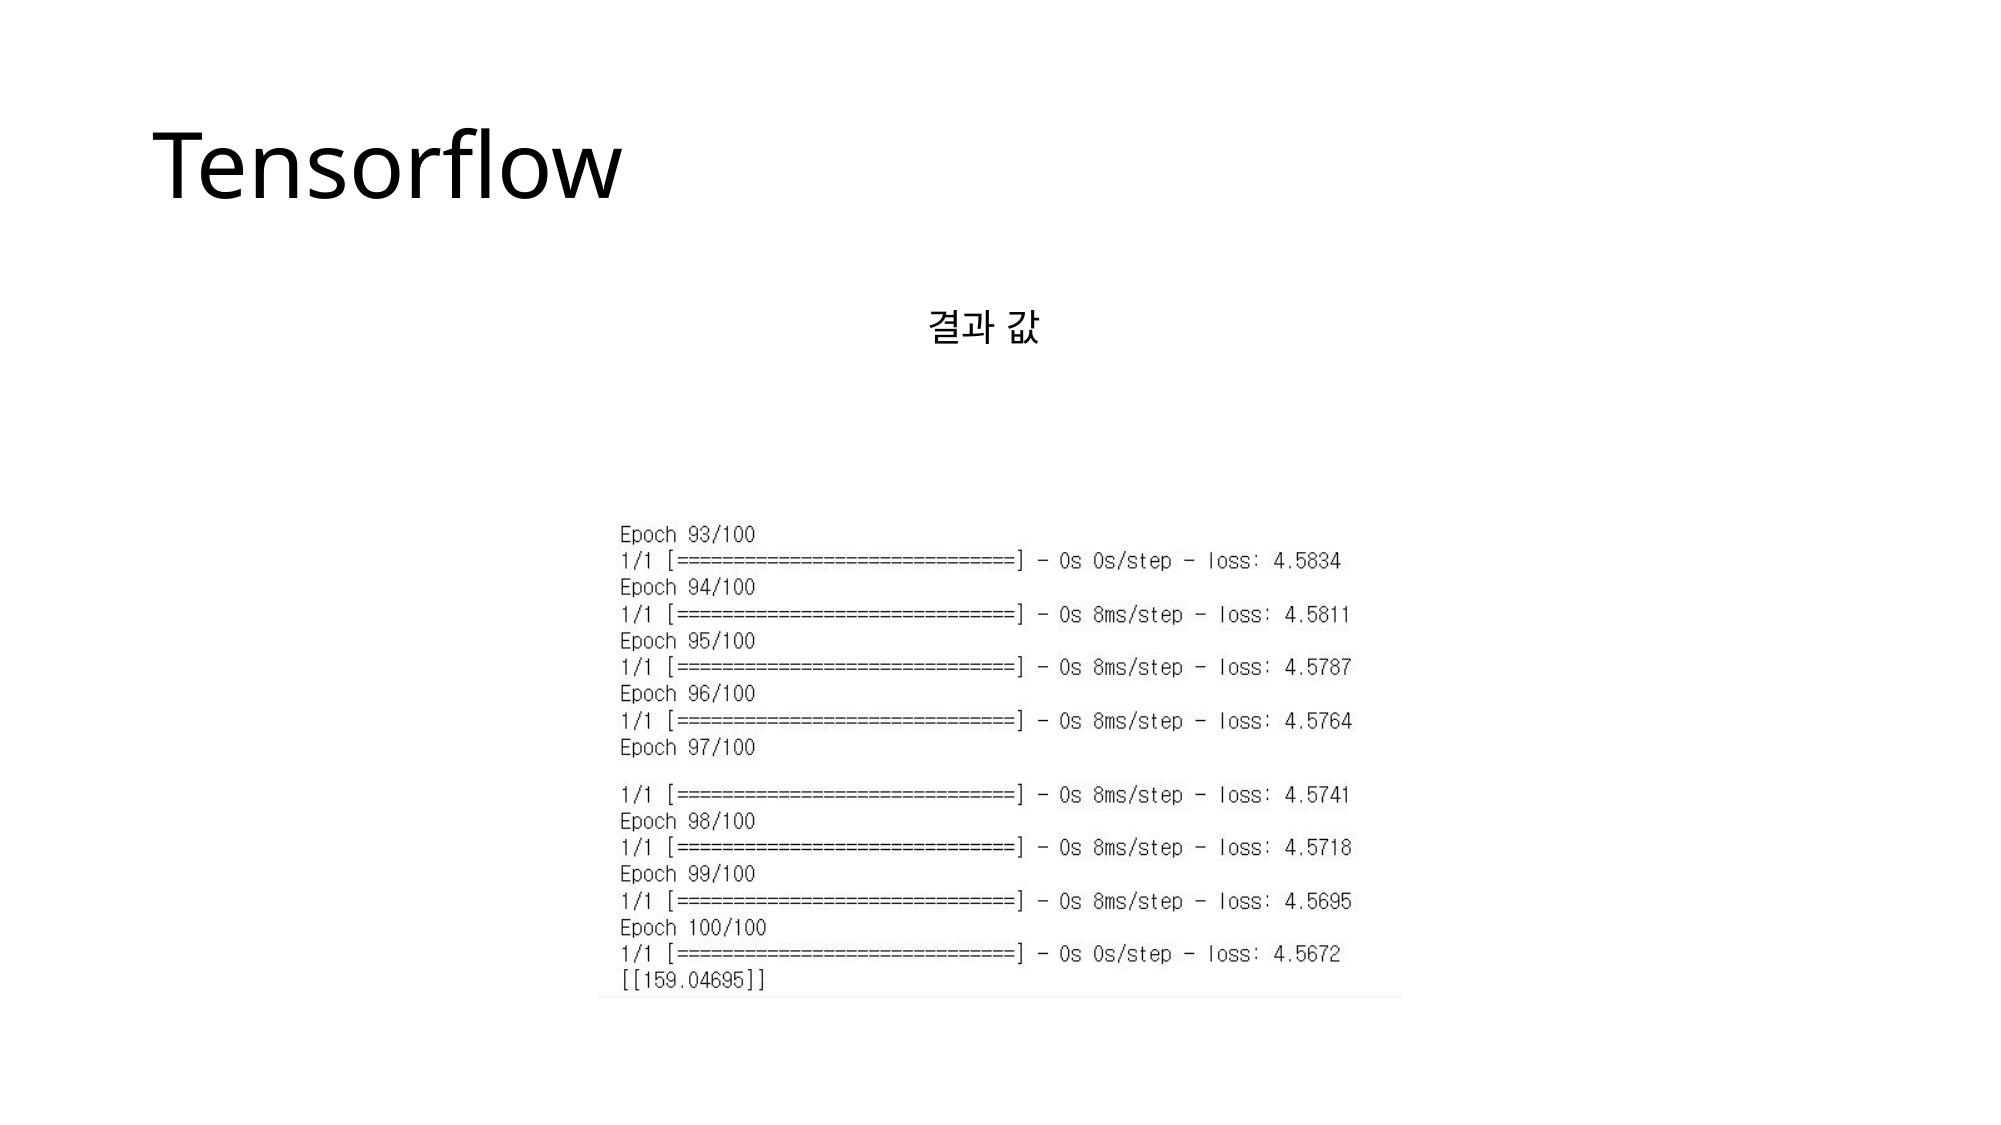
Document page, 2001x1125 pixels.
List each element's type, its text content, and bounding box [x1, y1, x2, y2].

text_box 결과 값 [609, 296, 1360, 357]
title Tensorflow [137, 59, 1863, 278]
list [598, 521, 1402, 998]
